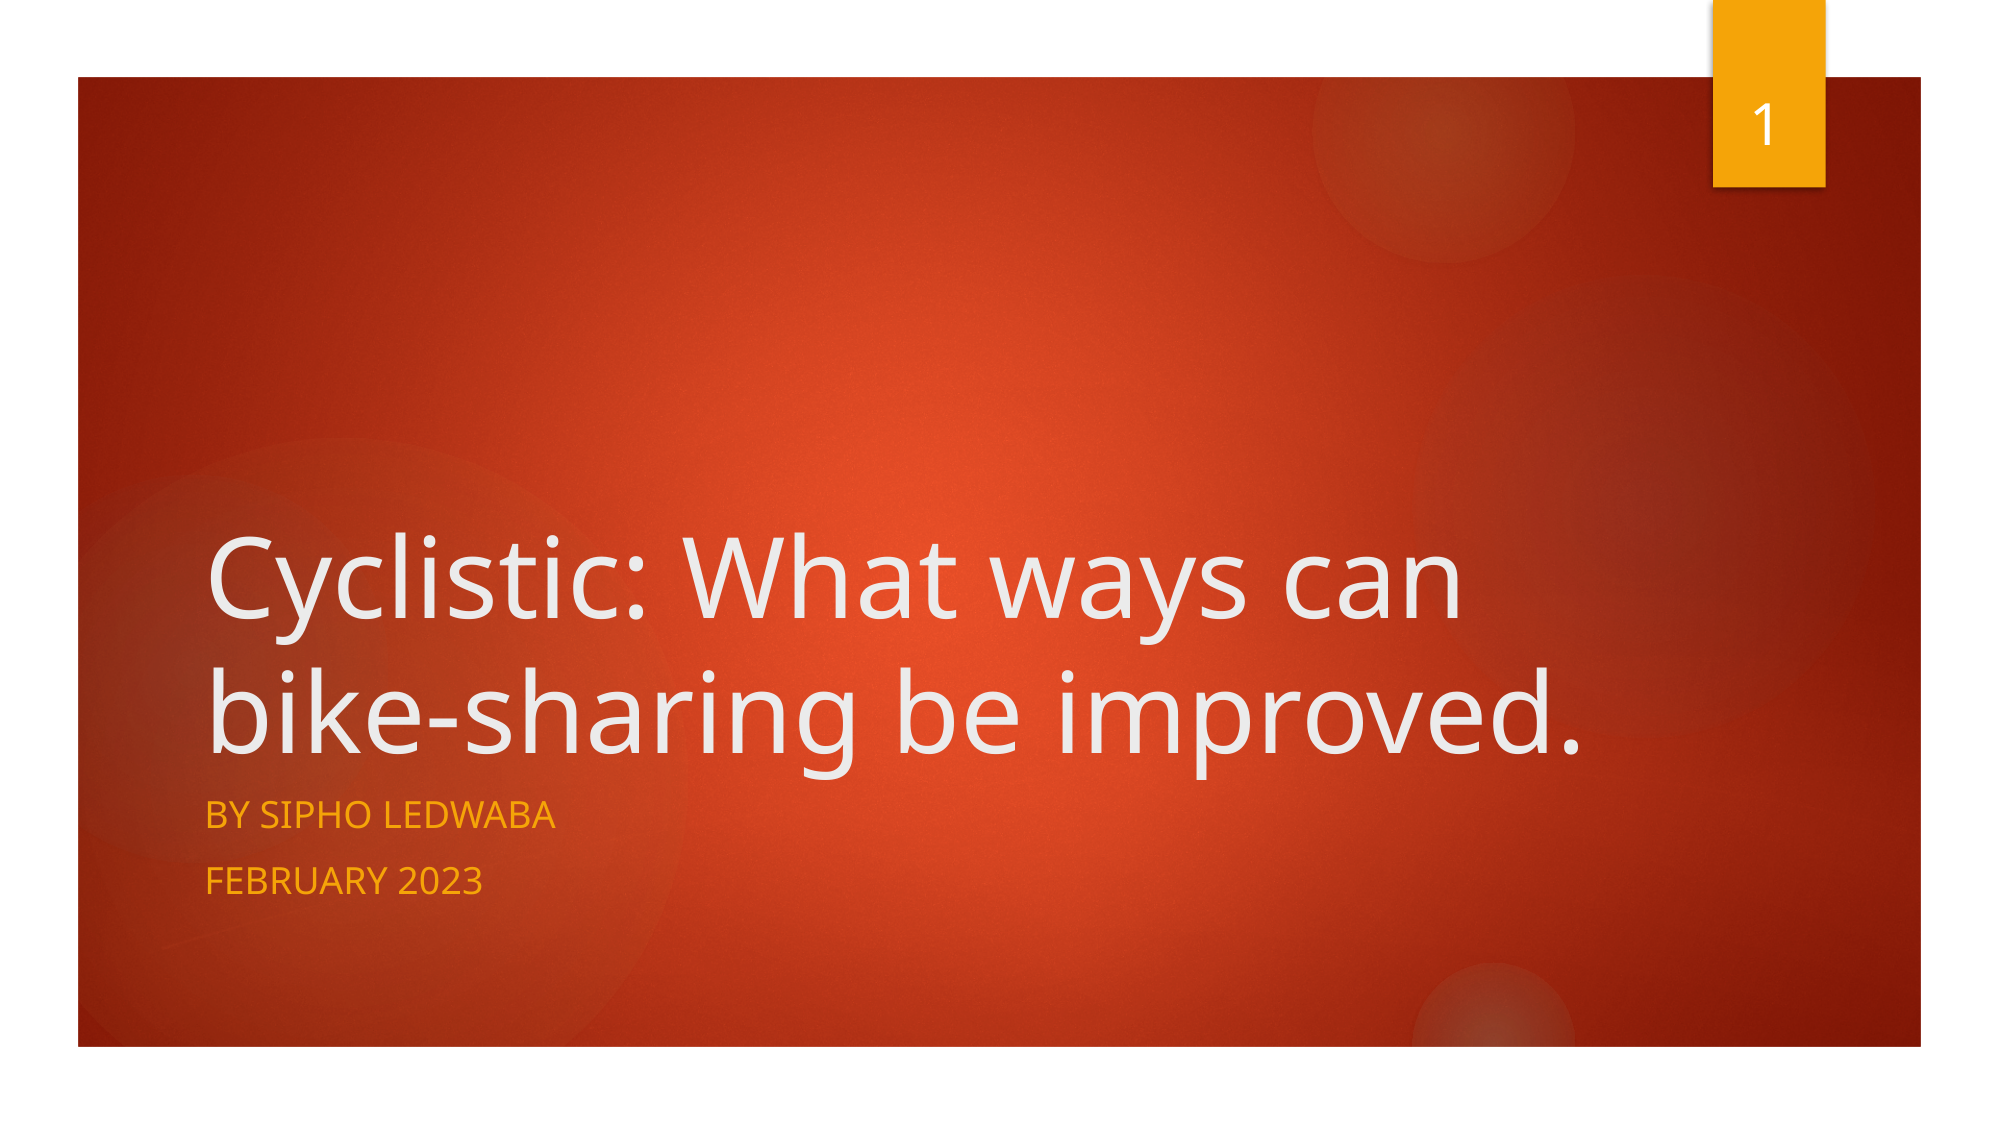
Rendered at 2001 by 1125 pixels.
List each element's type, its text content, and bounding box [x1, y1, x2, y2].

subtitle By Sipho Ledwaba February 2023 [189, 783, 1638, 925]
slide_number 1 [1698, 48, 1836, 174]
title Cyclistic: What ways can bike-sharing be improved. [189, 344, 1638, 783]
